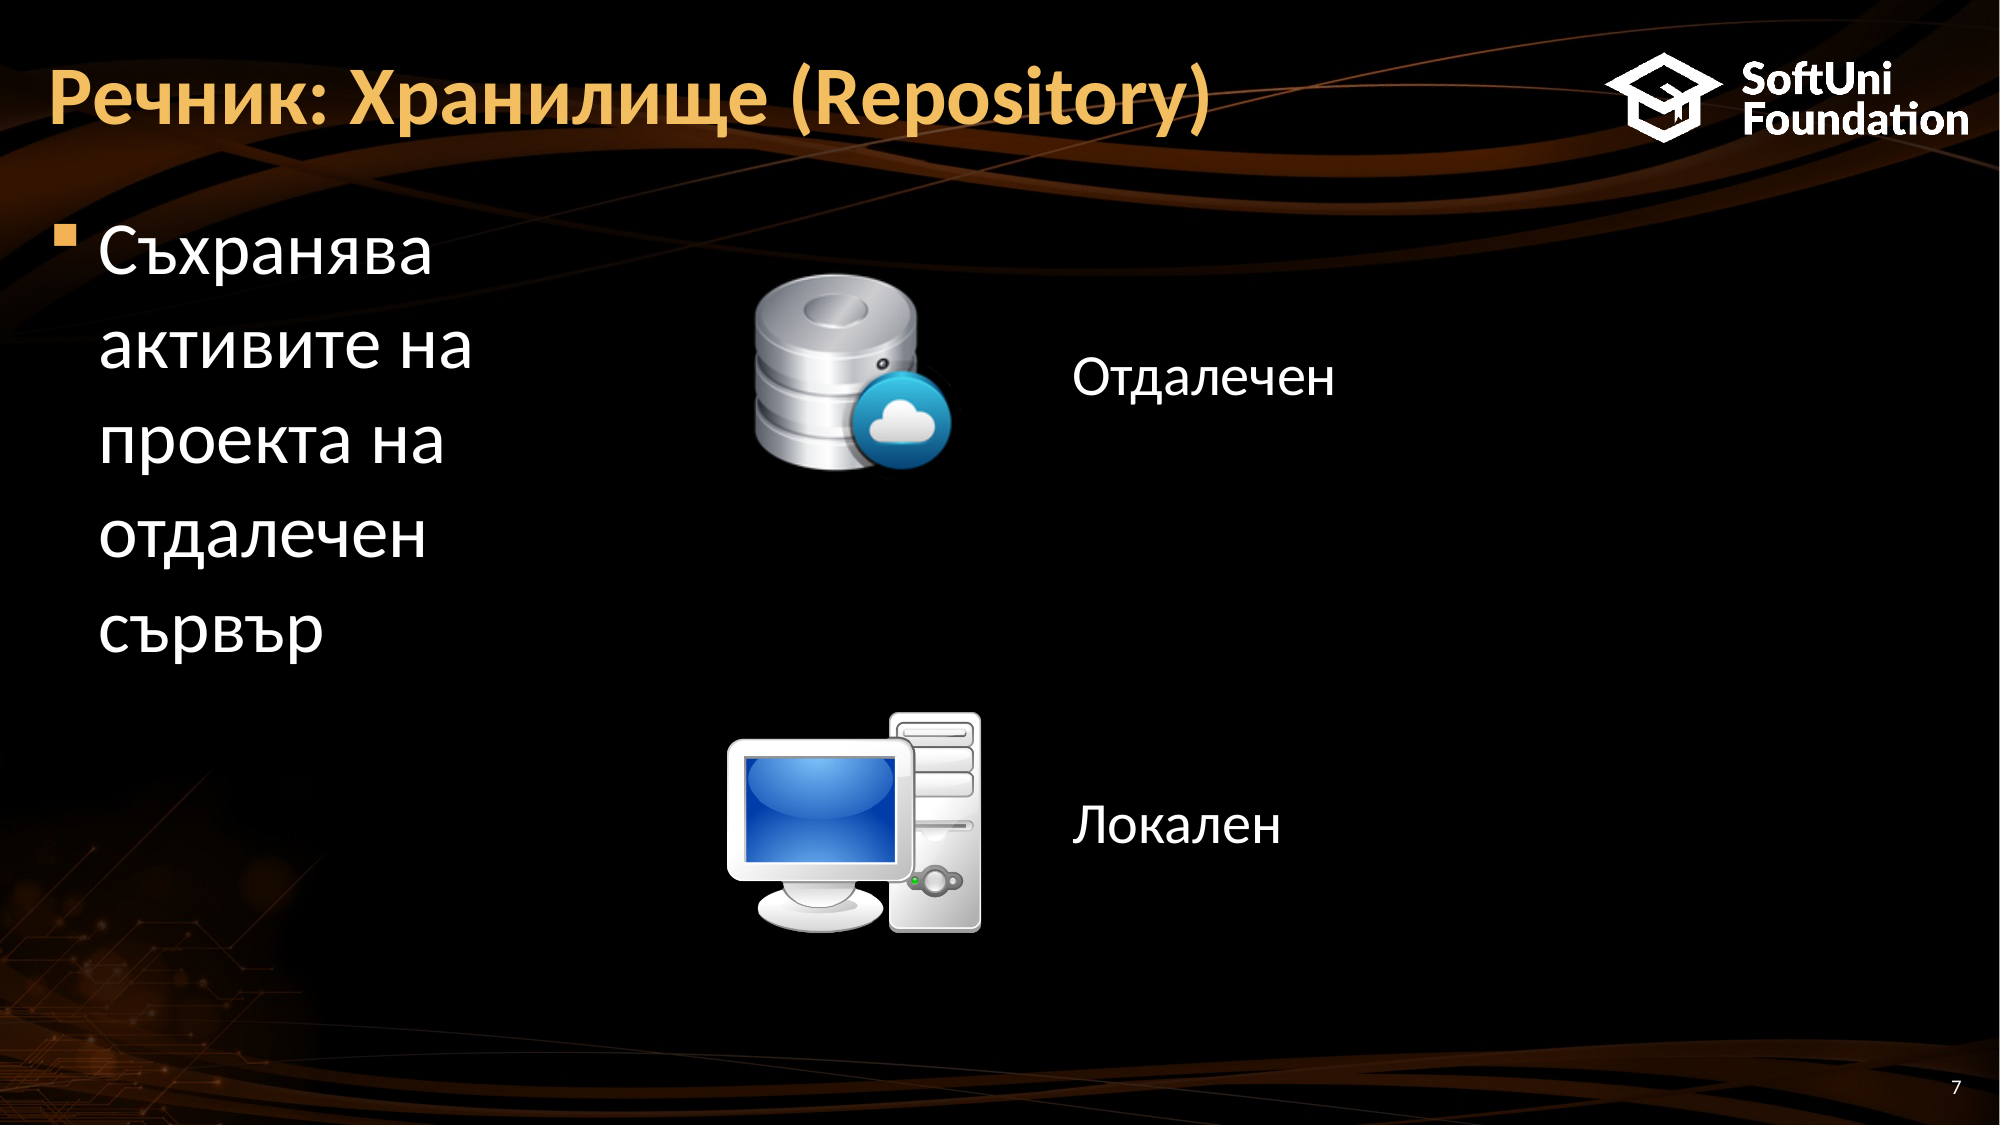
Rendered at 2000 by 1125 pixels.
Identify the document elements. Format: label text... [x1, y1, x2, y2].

title Речник: Хранилище (Repository) [30, 6, 1602, 189]
list Съхранява активите на проекта на отдалечен сървър [31, 189, 550, 1103]
text_box Локален [1057, 777, 1396, 863]
slide_number 7 [1897, 1070, 1968, 1103]
text_box Отдалечен [1057, 329, 1396, 415]
picture [0, 0, 2000, 1125]
